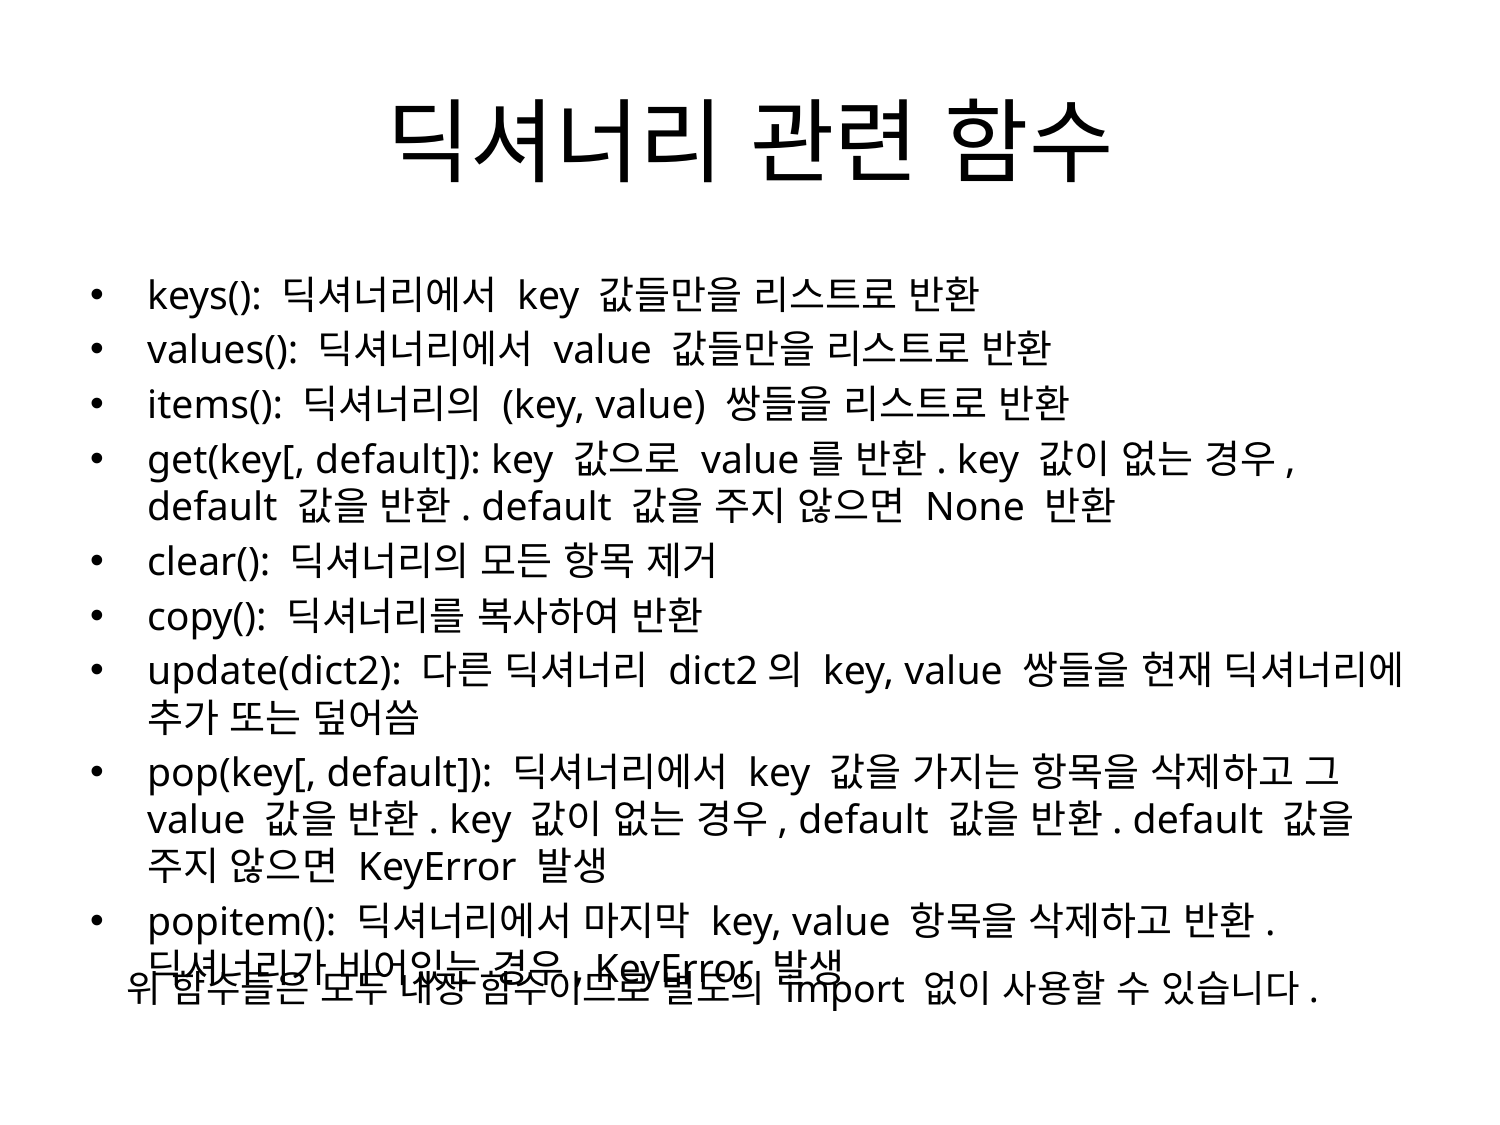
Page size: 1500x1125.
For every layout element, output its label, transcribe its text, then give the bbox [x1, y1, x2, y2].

list keys(): 딕셔너리에서 key 값들만을 리스트로 반환 values(): 딕셔너리에서 value 값들만을 리스트로 반환 items(): 딕셔너리의 (key, value) 쌍들을 리스트로 반환 get(key[, default]): key 값으로 value를 반환. key 값이 없는 경우, default 값을 반환. default 값을 주지 않으면 None 반환 clear(): 딕셔너리의 모든 항목 제거 copy(): 딕셔너리를 복사하여 반환 update(dict2): 다른 딕셔너리 dict2의 key, value 쌍들을 현재 딕셔너리에 추가 또는 덮어씀 pop(key[, default]): 딕셔너리에서 key 값을 가지는 항목을 삭제하고 그 value 값을 반환. key 값이 없는 경우, default 값을 반환. default 값을 주지 않으면 KeyError 발생 popitem(): 딕셔너리에서 마지막 key, value 항목을 삭제하고 반환. 딕셔너리가 비어있는 경우, KeyError 발생 [75, 262, 1425, 1005]
text_box 위 함수들은 모두 내장 함수이므로 별도의 import 없이 사용할 수 있습니다. [112, 957, 1412, 1018]
title 딕셔너리 관련 함수 [75, 45, 1425, 233]
